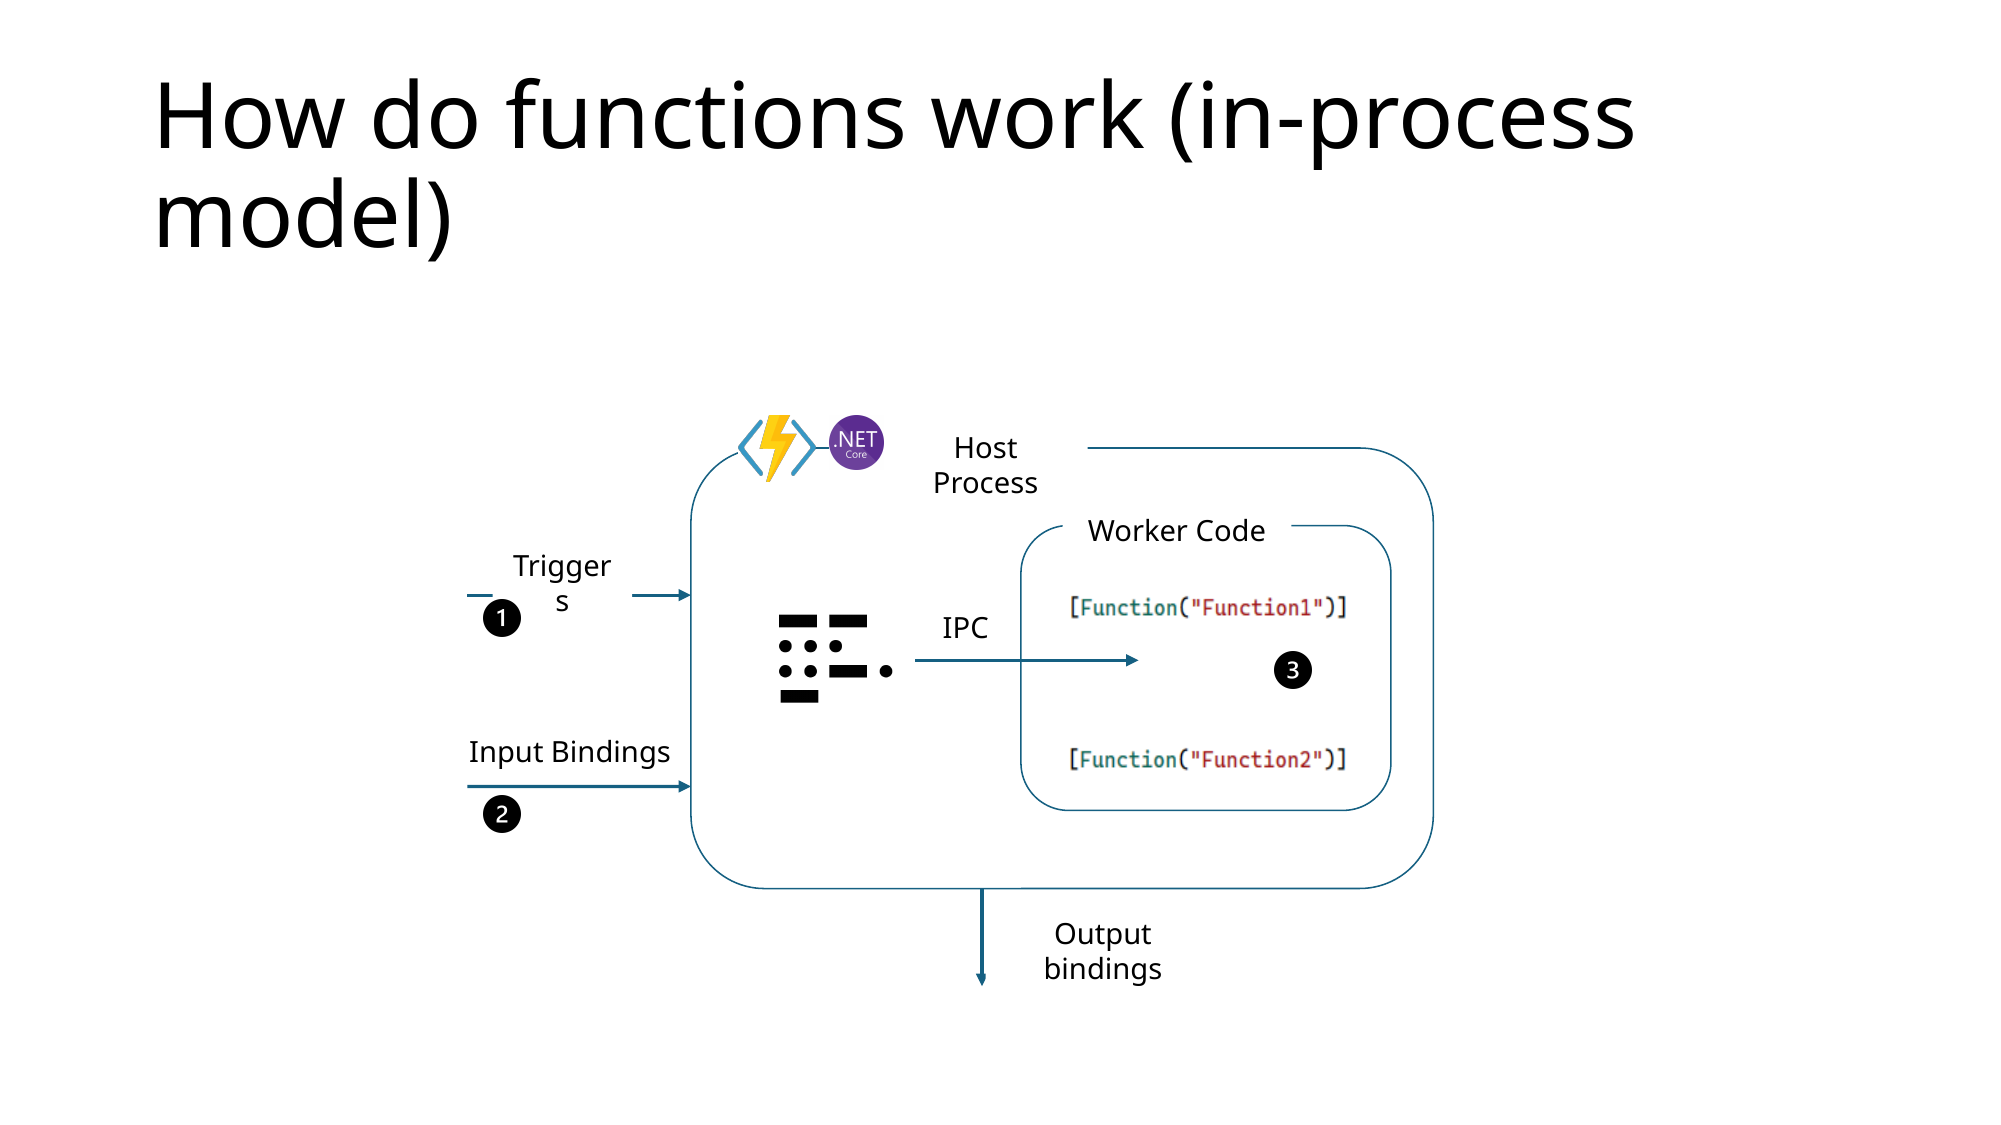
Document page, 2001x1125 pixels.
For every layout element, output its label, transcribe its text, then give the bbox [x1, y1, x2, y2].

picture [828, 415, 884, 471]
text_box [690, 415, 1434, 890]
title How do functions work (in-process model) [137, 59, 1863, 278]
text_box Input Bindings [453, 725, 688, 776]
picture [1269, 645, 1318, 695]
picture [760, 583, 912, 735]
text_box Output bindings [985, 907, 1221, 993]
picture [477, 594, 527, 643]
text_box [1020, 504, 1392, 811]
picture [477, 789, 527, 839]
text_box Triggers [492, 539, 633, 594]
text_box Triggers [527, 596, 633, 625]
